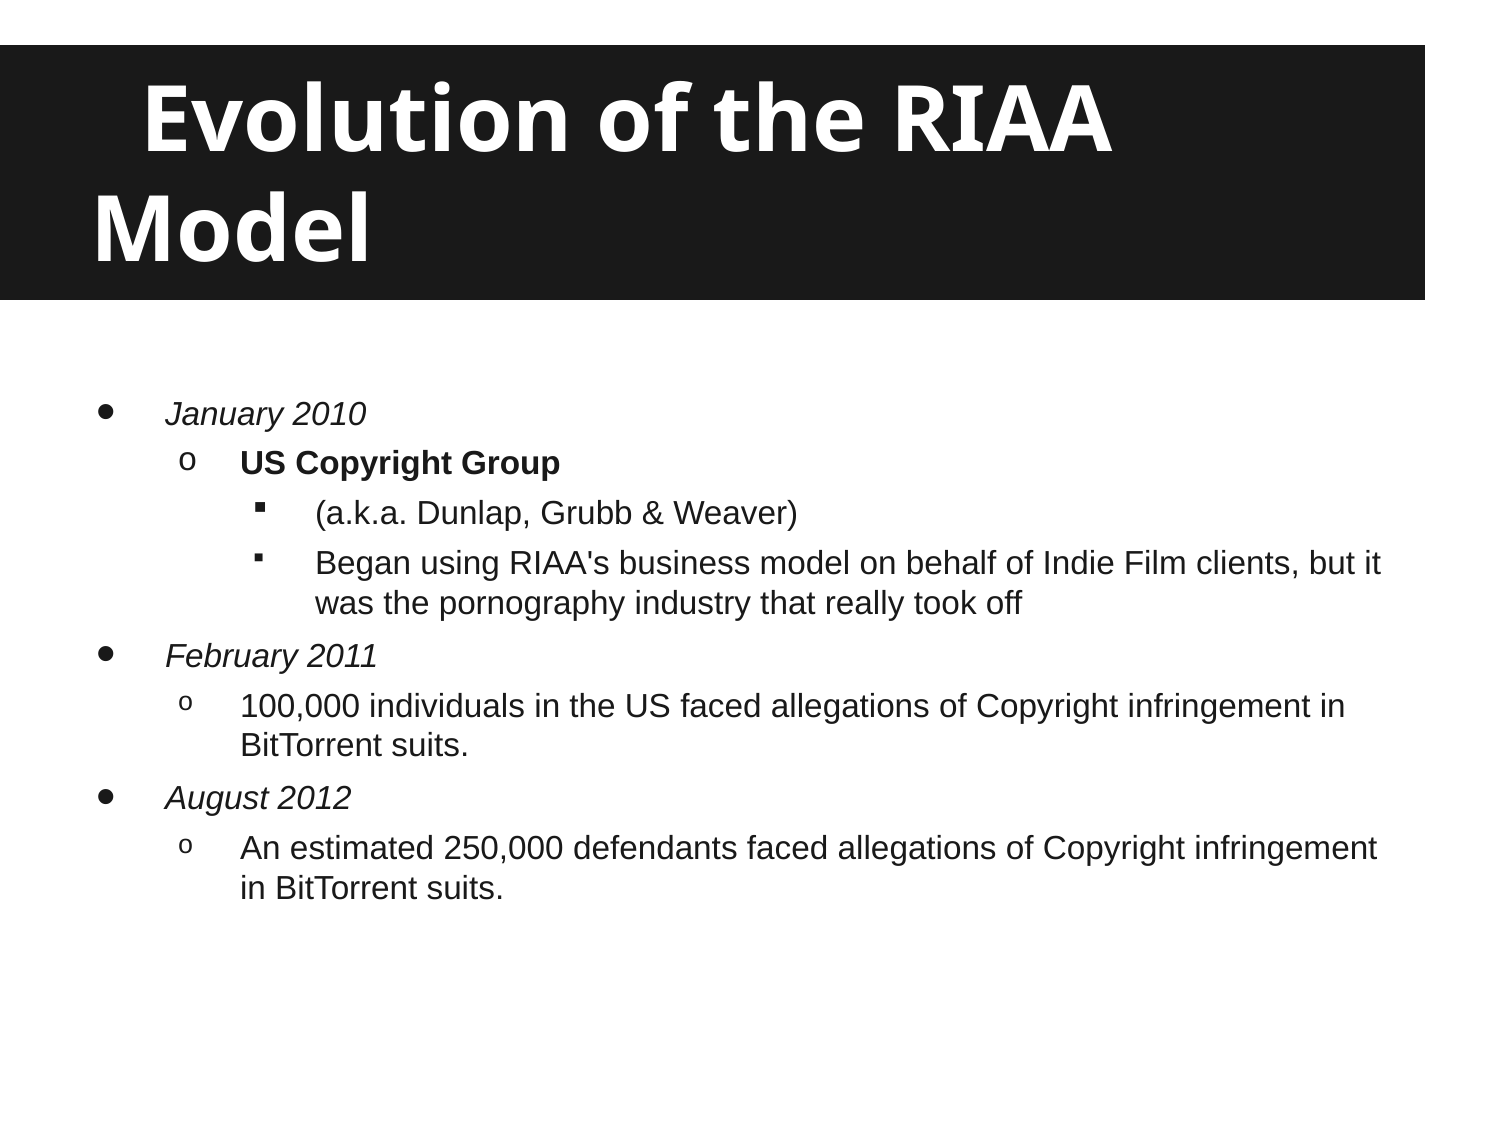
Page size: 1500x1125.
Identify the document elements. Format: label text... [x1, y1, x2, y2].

list January 2010 US Copyright Group (a.k.a. Dunlap, Grubb & Weaver) Began using RIAA's business model on behalf of Indie Film clients, but it was the pornography industry that really took off February 2011 100,000 individuals in the US faced allegations of Copyright infringement in BitTorrent suits. August 2012 An estimated 250,000 defendants faced allegations of Copyright infringement in BitTorrent suits. [75, 376, 1425, 1045]
title Evolution of the RIAA Model [75, 44, 1425, 295]
